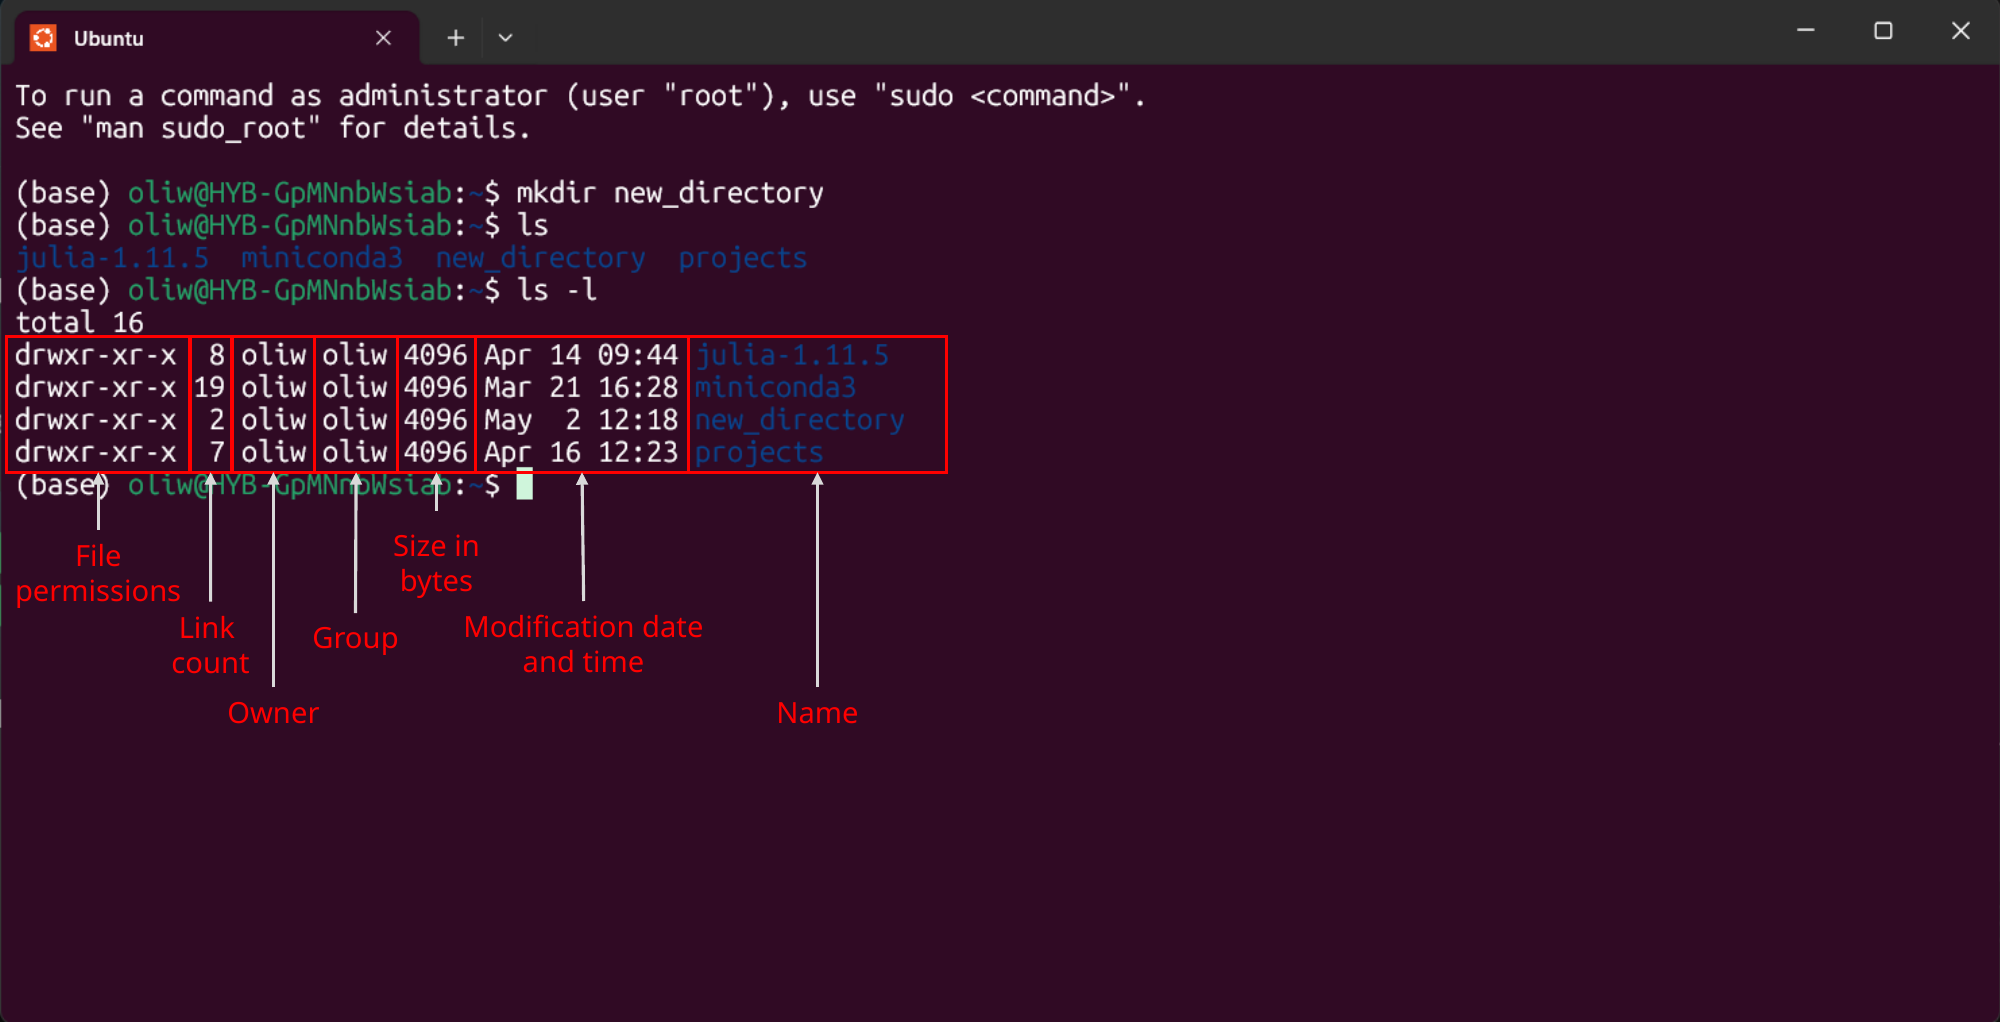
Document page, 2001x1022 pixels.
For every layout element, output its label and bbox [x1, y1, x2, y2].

picture [0, 0, 2000, 1022]
text_box [581, 471, 585, 602]
